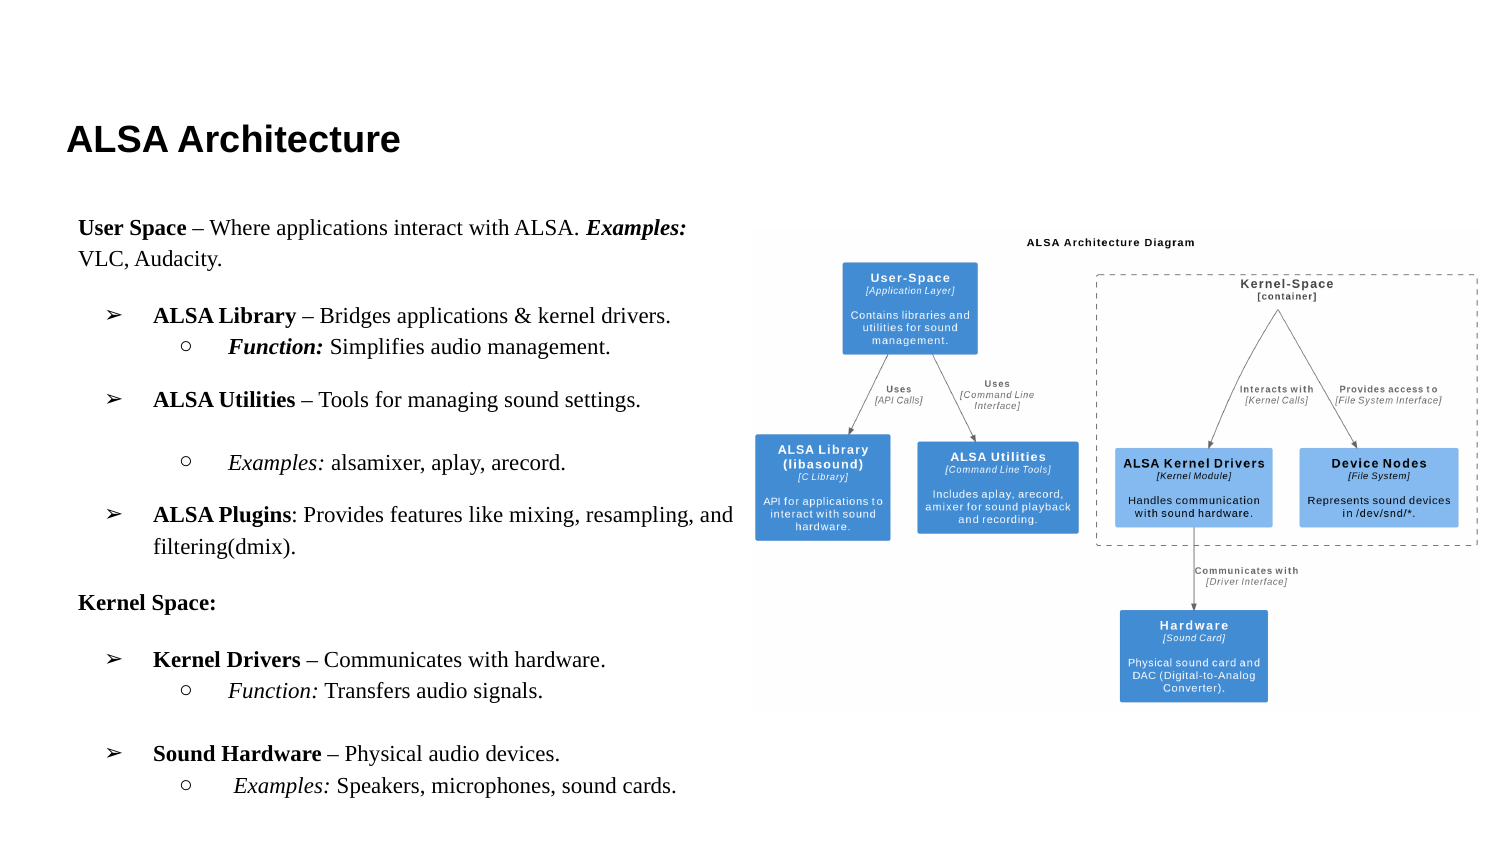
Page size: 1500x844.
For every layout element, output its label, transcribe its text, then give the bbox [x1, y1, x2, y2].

list User Space – Where applications interact with ALSA. Examples: VLC, Audacity. ALSA Library – Bridges applications & kernel drivers. Function: Simplifies audio management. ALSA Utilities – Tools for managing sound settings. Examples: alsamixer, aplay, arecord. ALSA Plugins: Provides features like mixing, resampling, and filtering(dmix). Kernel Space: Kernel Drivers – Communicates with hardware. Function: Transfers audio signals. Sound Hardware – Physical audio devices. Examples: Speakers, microphones, sound cards. [63, 193, 751, 799]
picture [749, 225, 1481, 711]
title ALSA Architecture [51, 99, 1449, 194]
